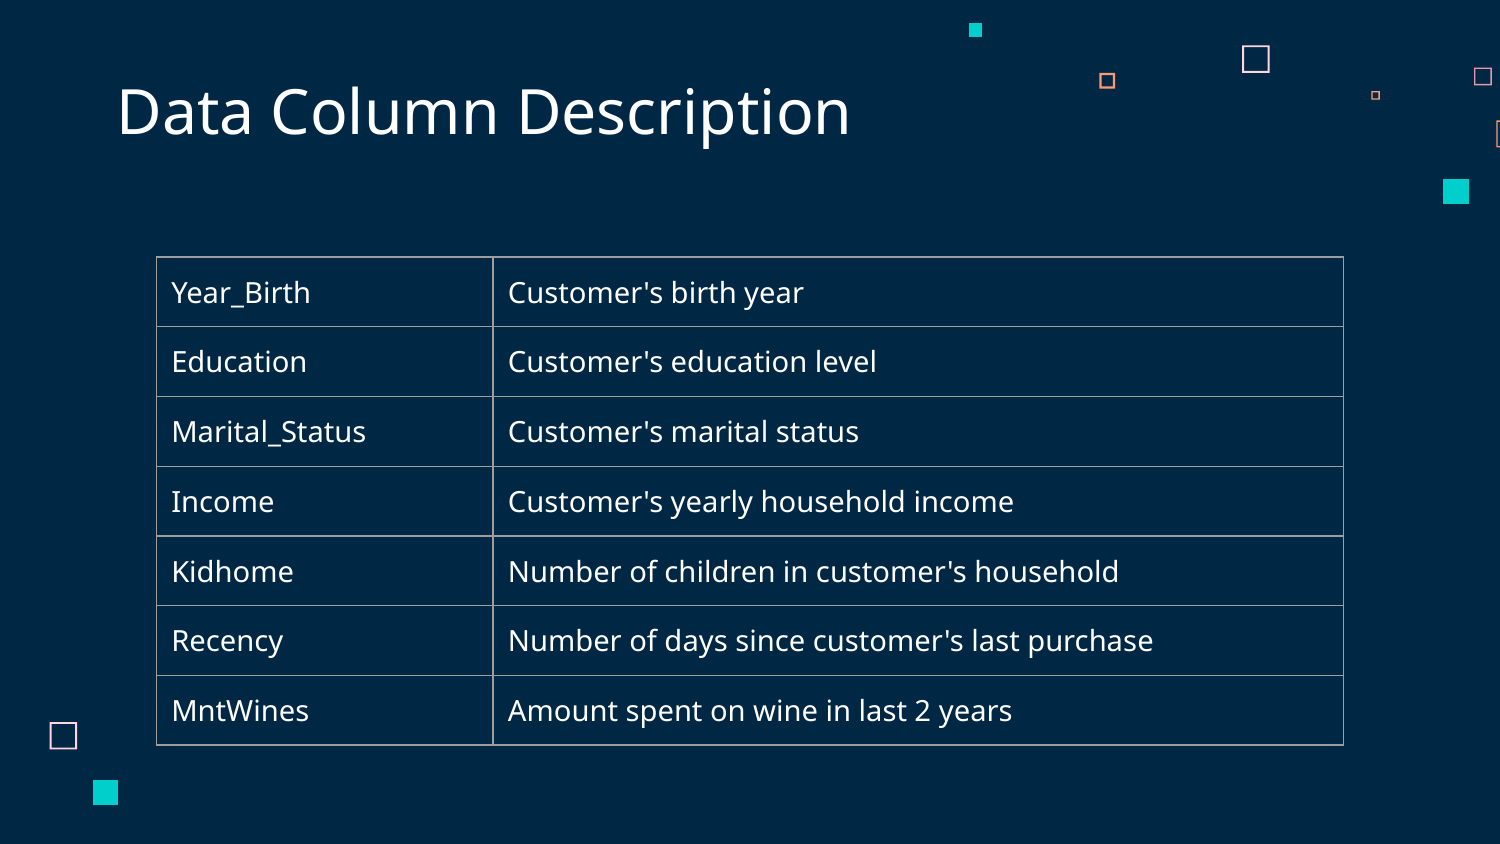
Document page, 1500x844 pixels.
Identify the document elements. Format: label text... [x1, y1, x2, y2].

table_cell Number of children in customer's household [494, 537, 1343, 605]
table_header Customer's birth year [494, 258, 1343, 326]
table_cell Customer's education level [494, 327, 1343, 396]
table_cell Kidhome [157, 537, 492, 605]
table_cell Marital_Status [157, 397, 492, 466]
table_cell Income [157, 467, 492, 535]
table_cell MntWines [157, 676, 492, 744]
table_cell Customer's marital status [494, 397, 1343, 466]
table_cell Recency [157, 606, 492, 675]
table_cell Amount spent on wine in last 2 years [494, 676, 1343, 744]
table_cell Customer's yearly household income [494, 467, 1343, 535]
table_header Year_Birth [157, 258, 492, 326]
title Data Column Description [101, 67, 1183, 163]
table_cell Number of days since customer's last purchase [494, 606, 1343, 675]
table_cell Education [157, 327, 492, 396]
